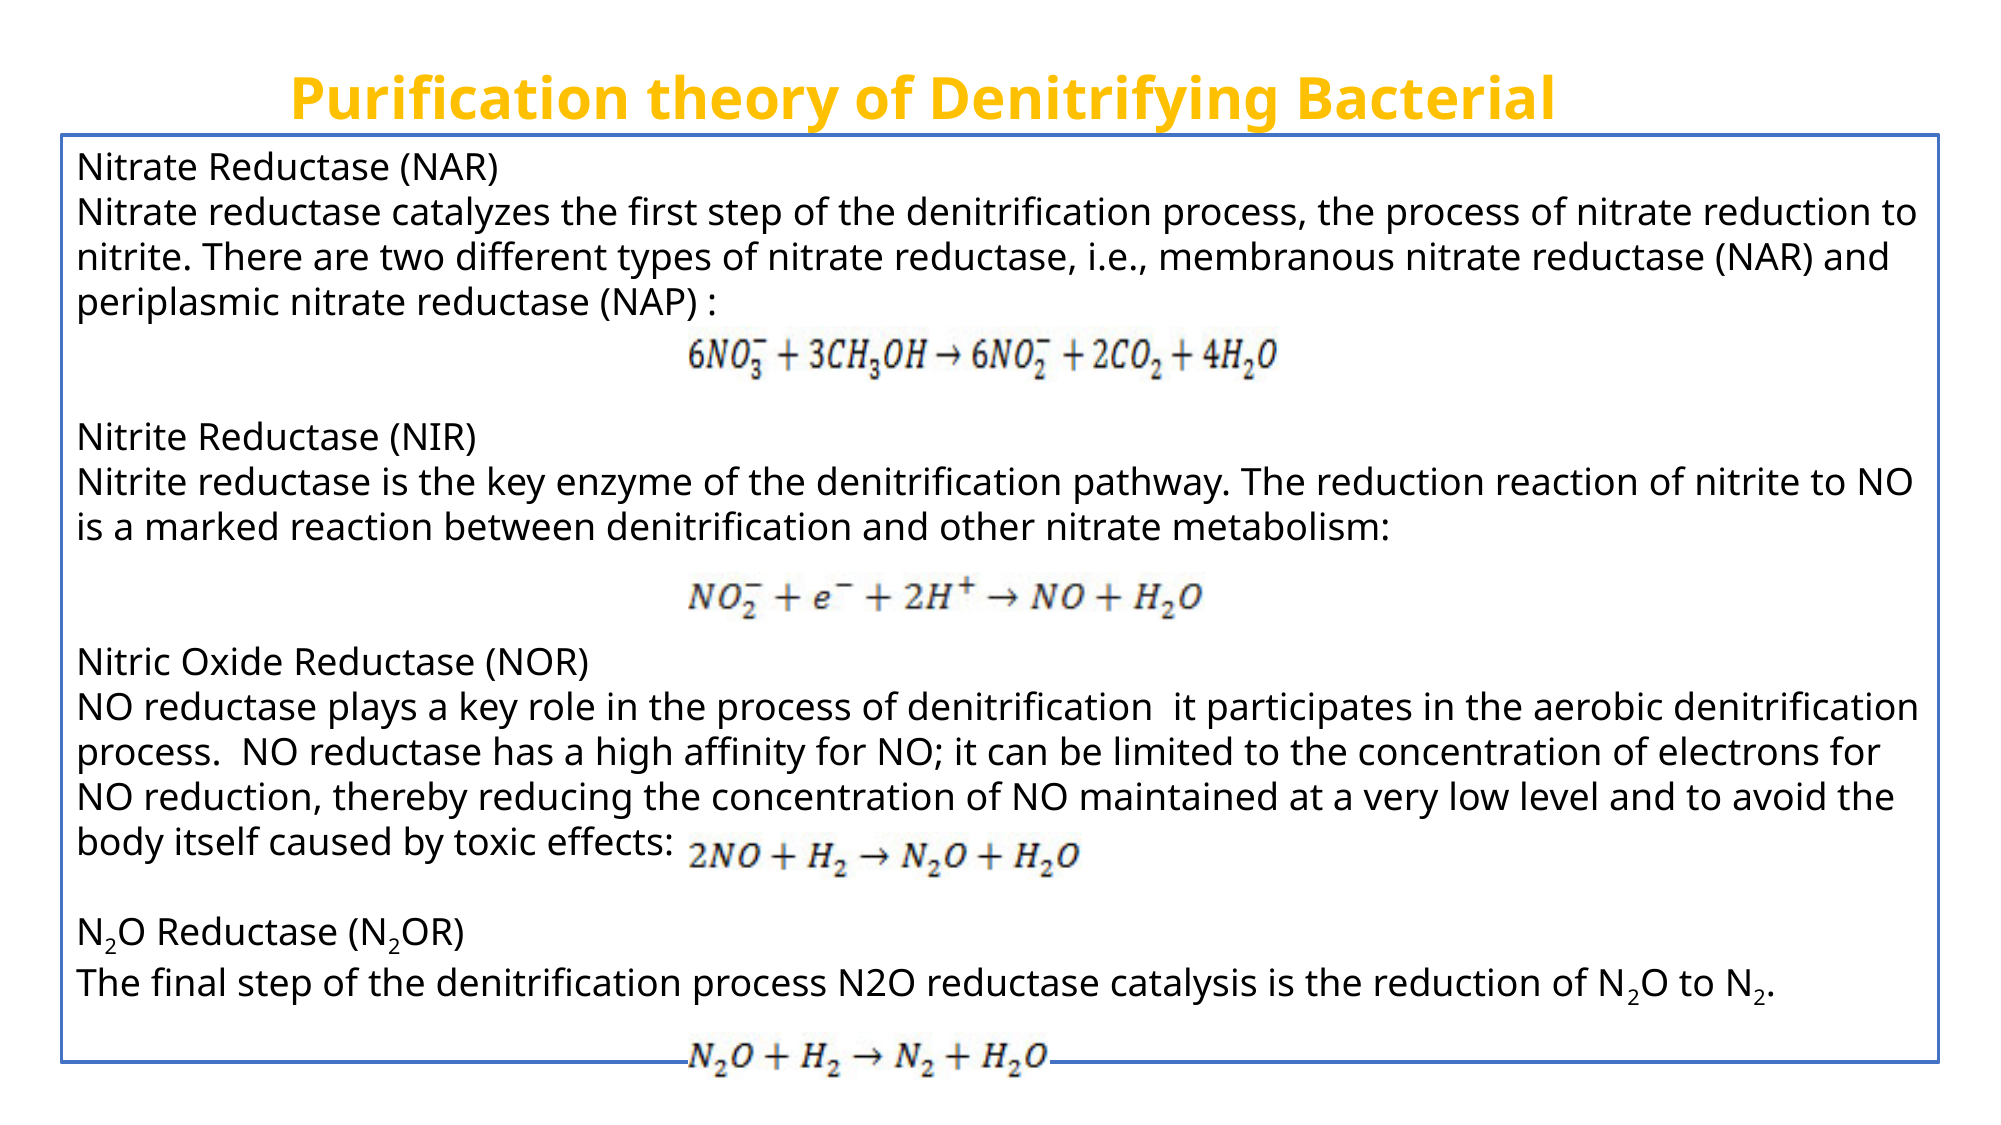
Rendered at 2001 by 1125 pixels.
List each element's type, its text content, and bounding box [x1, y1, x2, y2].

picture [688, 572, 1205, 622]
picture [688, 1032, 1050, 1080]
text_box Nitrate Reductase (NAR) Nitrate reductase catalyzes the first step of the denitrification process, the process of nitrate reduction to nitrite. There are two different types of nitrate reductase, i.e., membranous nitrate reductase (NAR) and periplasmic nitrate reductase (NAP) : Nitrite Reductase (NIR) Nitrite reductase is the key enzyme of the denitrification pathway. The reduction reaction of nitrite to NO is a marked reaction between denitrification and other nitrate metabolism: Nitric Oxide Reductase (NOR) NO reductase plays a key role in the process of denitrification it participates in the aerobic denitrification process. NO reductase has a high affinity for NO; it can be limited to the concentration of electrons for NO reduction, thereby reducing the concentration of NO maintained at a very low level and to avoid the body itself caused by toxic effects: N2O Reductase (N2OR) The final step of the denitrification process N2O reductase catalysis is the reduction of N2O to N2. [61, 135, 1939, 1063]
text_box Purification theory of Denitrifying Bacterial [274, 54, 1588, 135]
picture [688, 832, 1082, 880]
picture [688, 326, 1279, 383]
